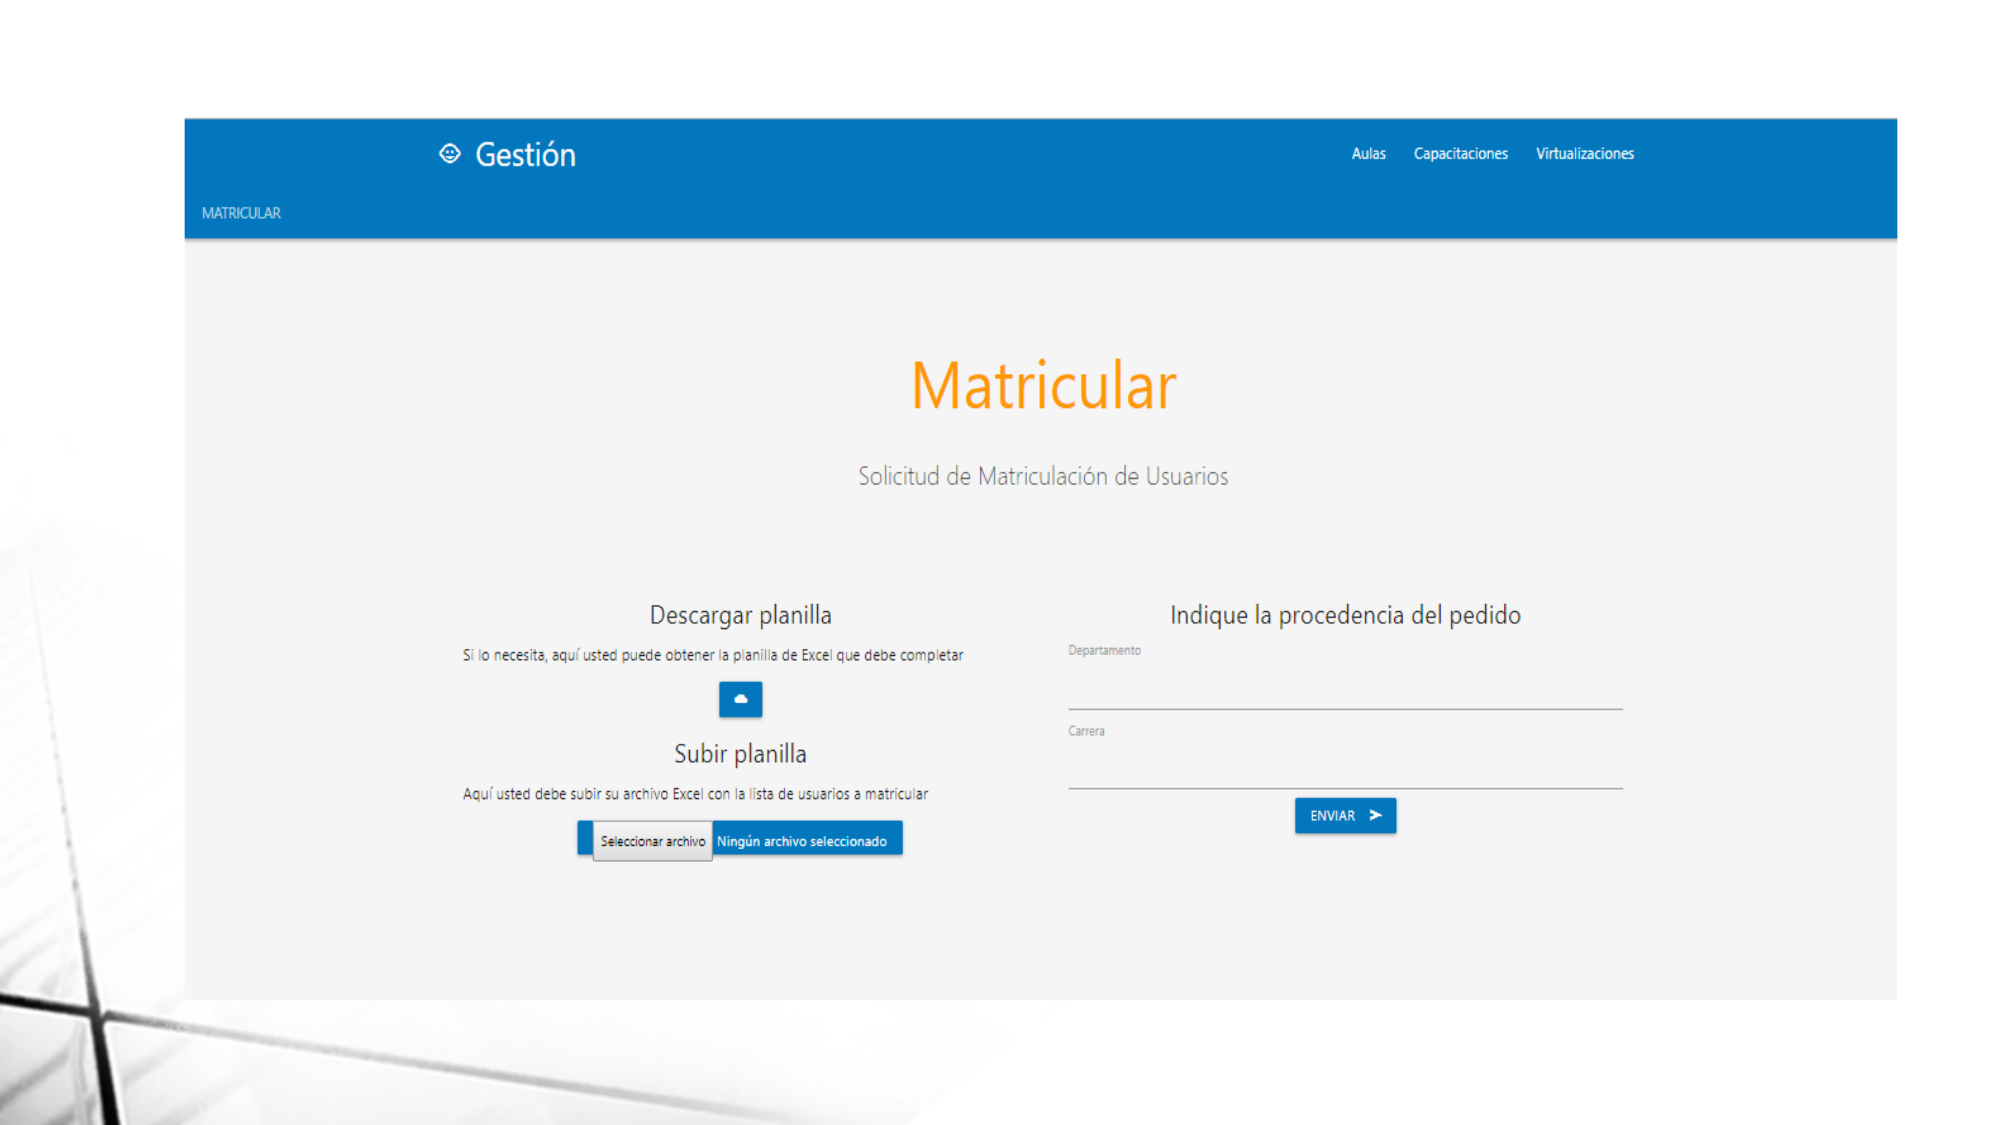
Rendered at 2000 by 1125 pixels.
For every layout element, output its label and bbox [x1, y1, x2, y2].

list [184, 113, 1898, 1000]
picture [0, 0, 2000, 1125]
